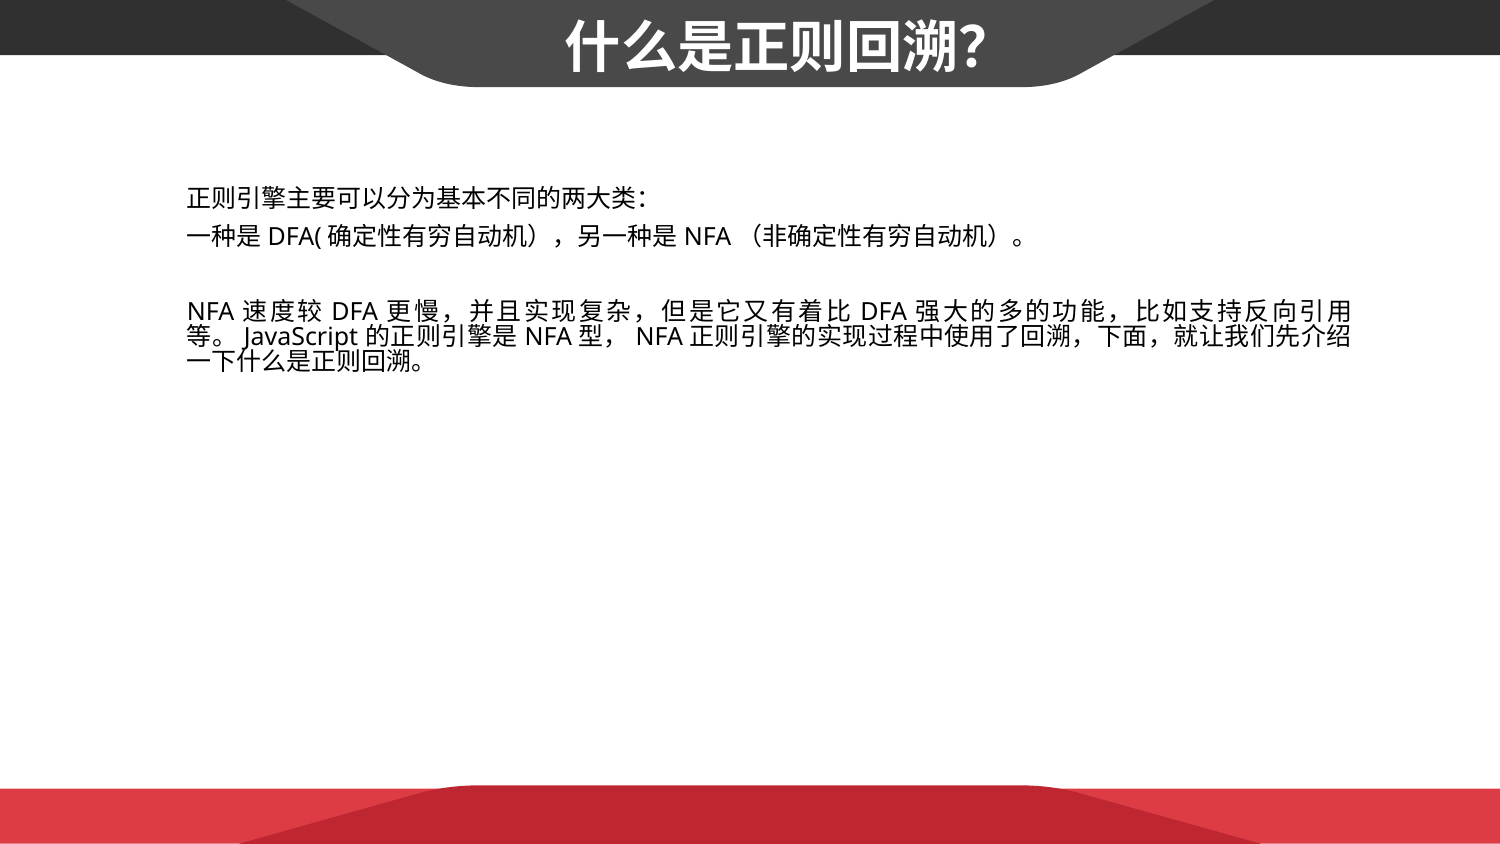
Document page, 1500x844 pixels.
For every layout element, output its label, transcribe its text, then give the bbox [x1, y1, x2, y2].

text_box [1215, 0, 1500, 56]
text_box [286, 0, 1215, 88]
text_box [0, 0, 286, 56]
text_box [0, 785, 1500, 844]
text_box 正则引擎主要可以分为基本不同的两大类： 一种是DFA(确定性有穷自动机），另一种是NFA（非确定性有穷自动机）。 NFA速度较DFA更慢，并且实现复杂，但是它又有着比DFA强大的多的功能，比如支持反向引用等。JavaScript的正则引擎是NFA型，NFA正则引擎的实现过程中使用了回溯，下面，就让我们先介绍一下什么是正则回溯。 [172, 180, 1368, 421]
